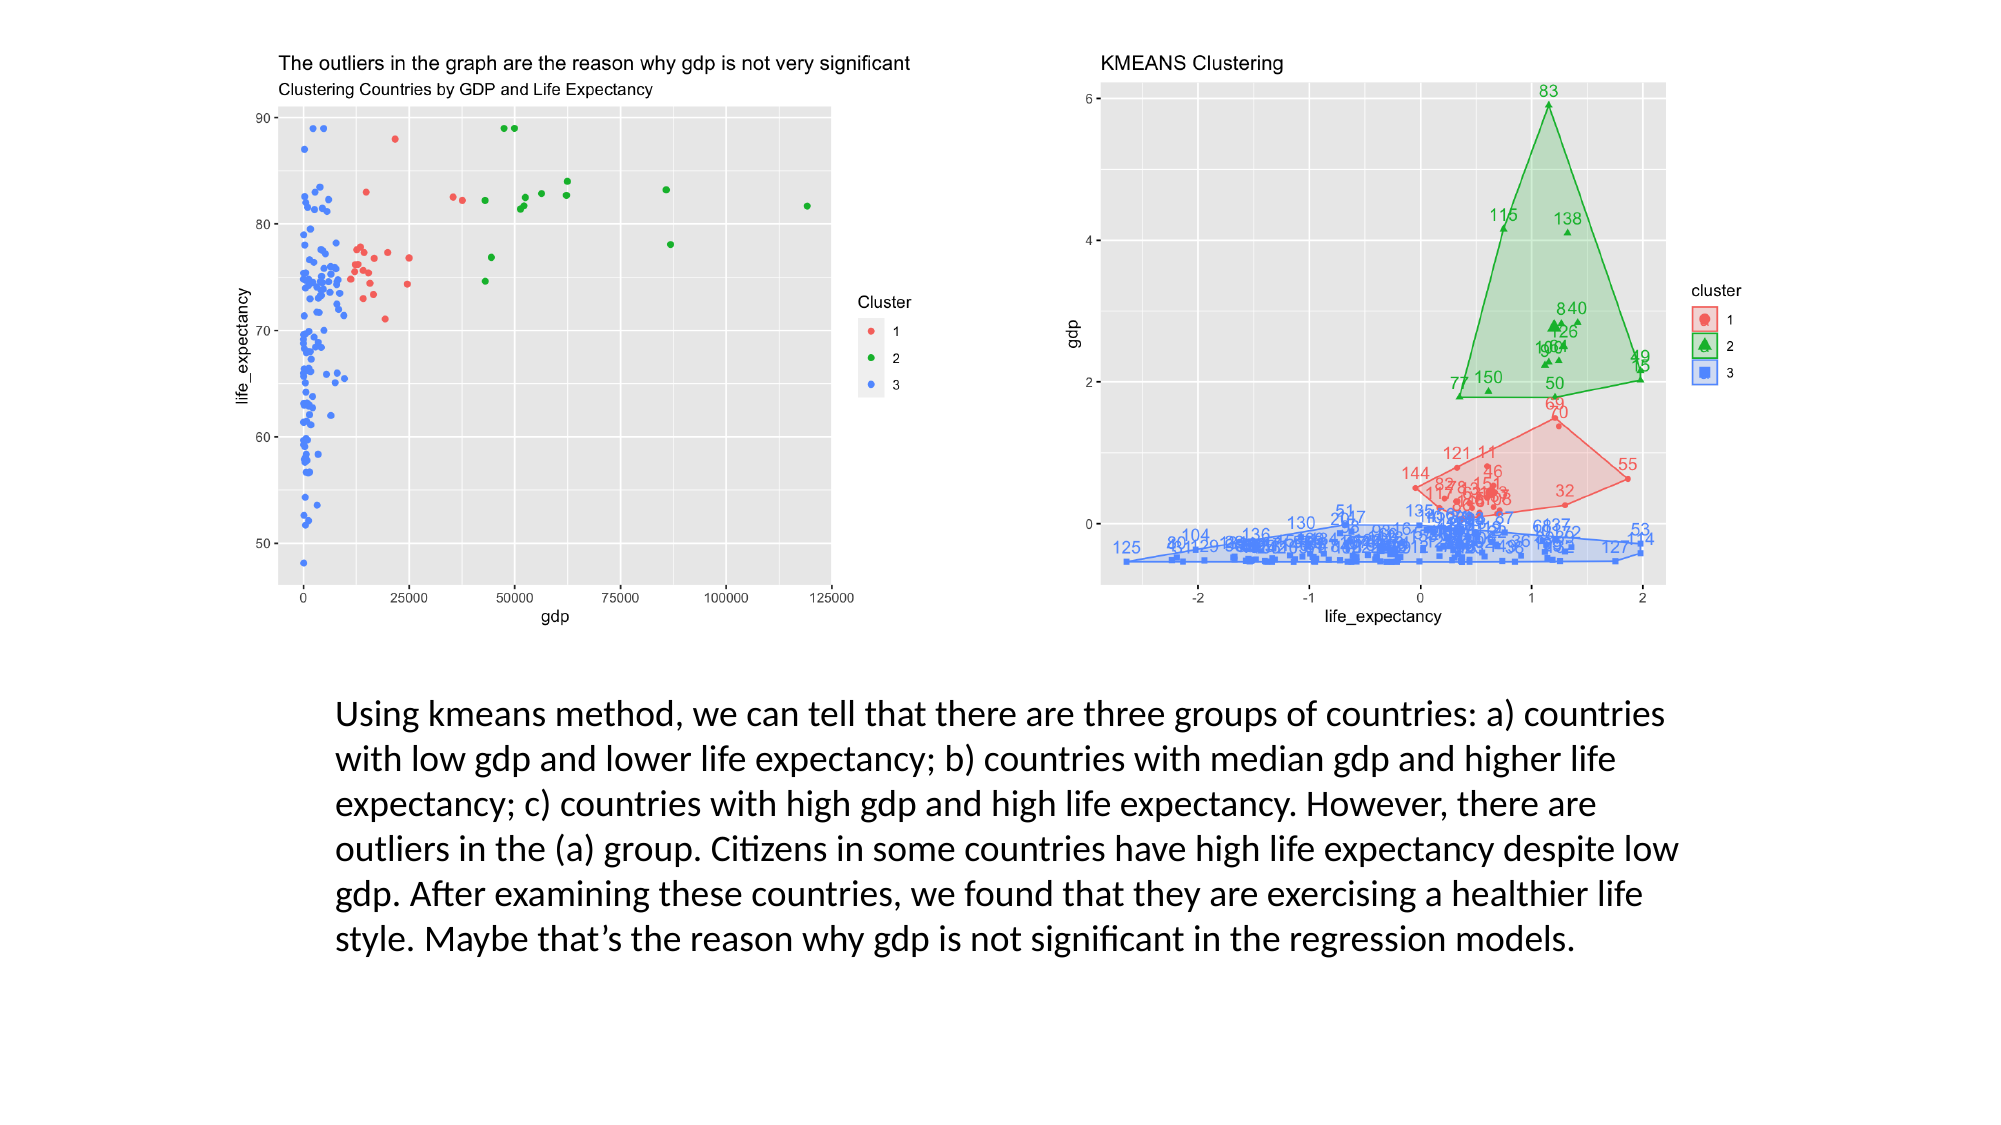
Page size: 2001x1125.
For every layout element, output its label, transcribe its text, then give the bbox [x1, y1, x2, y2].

picture [227, 47, 928, 633]
text_box Using kmeans method, we can tell that there are three groups of countries: a) countries with low gdp and lower life expectancy; b) countries with median gdp and higher life expectancy; c) countries with high gdp and high life expectancy. However, there are outliers in the (a) group. Citizens in some countries have high life expectancy despite low gdp. After examining these countries, we found that they are exercising a healthier life style. Maybe that’s the reason why gdp is not significant in the regression models. [320, 682, 1711, 967]
picture [1057, 47, 1758, 633]
